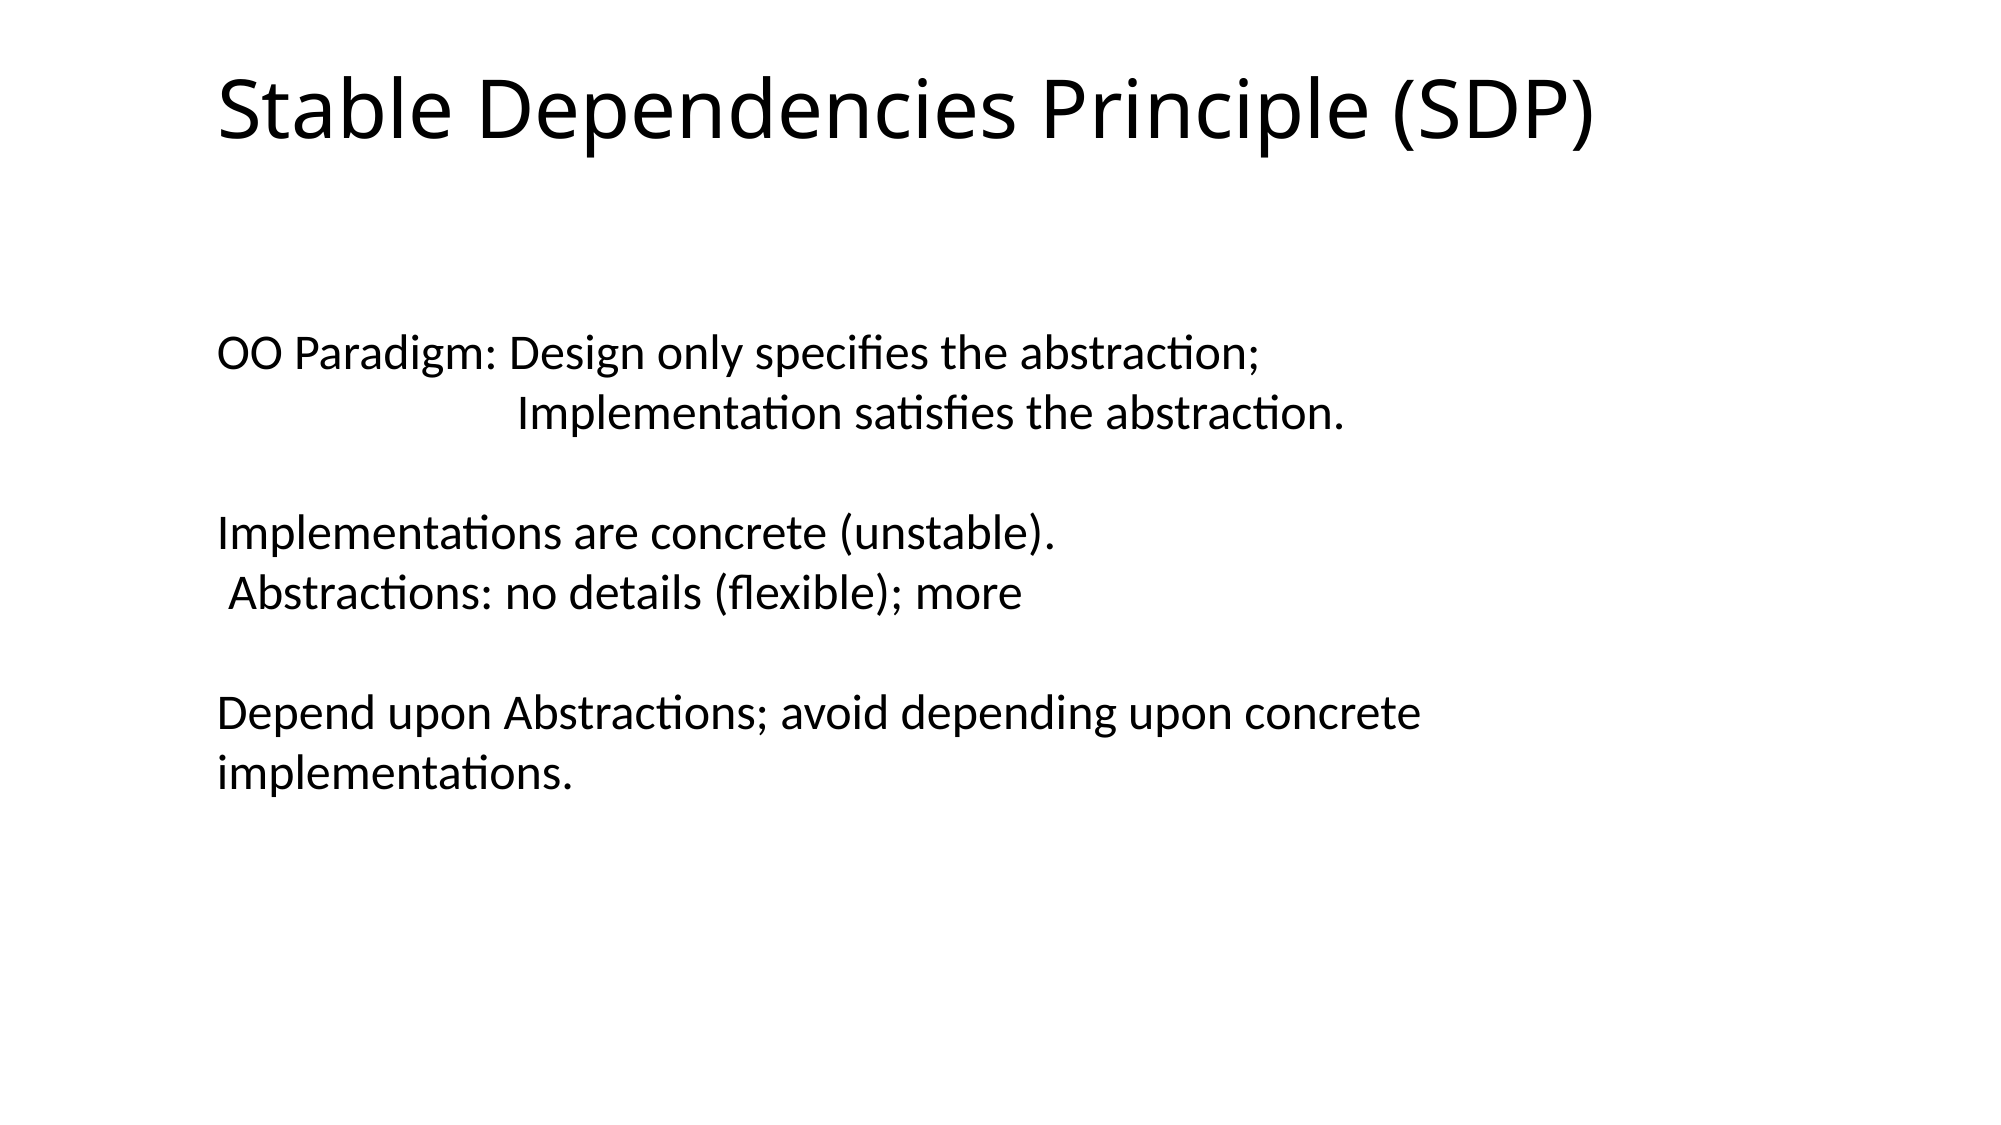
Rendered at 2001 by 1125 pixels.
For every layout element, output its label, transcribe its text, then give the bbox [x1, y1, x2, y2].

title Stable Dependencies Principle (SDP) [202, 24, 1675, 200]
text_box OO Paradigm: Design only specifies the abstraction; Implementation satisfies the abstraction. Implementations are concrete (unstable). Abstractions: no details (flexible); more Depend upon Abstractions; avoid depending upon concrete implementations. [202, 312, 1700, 808]
